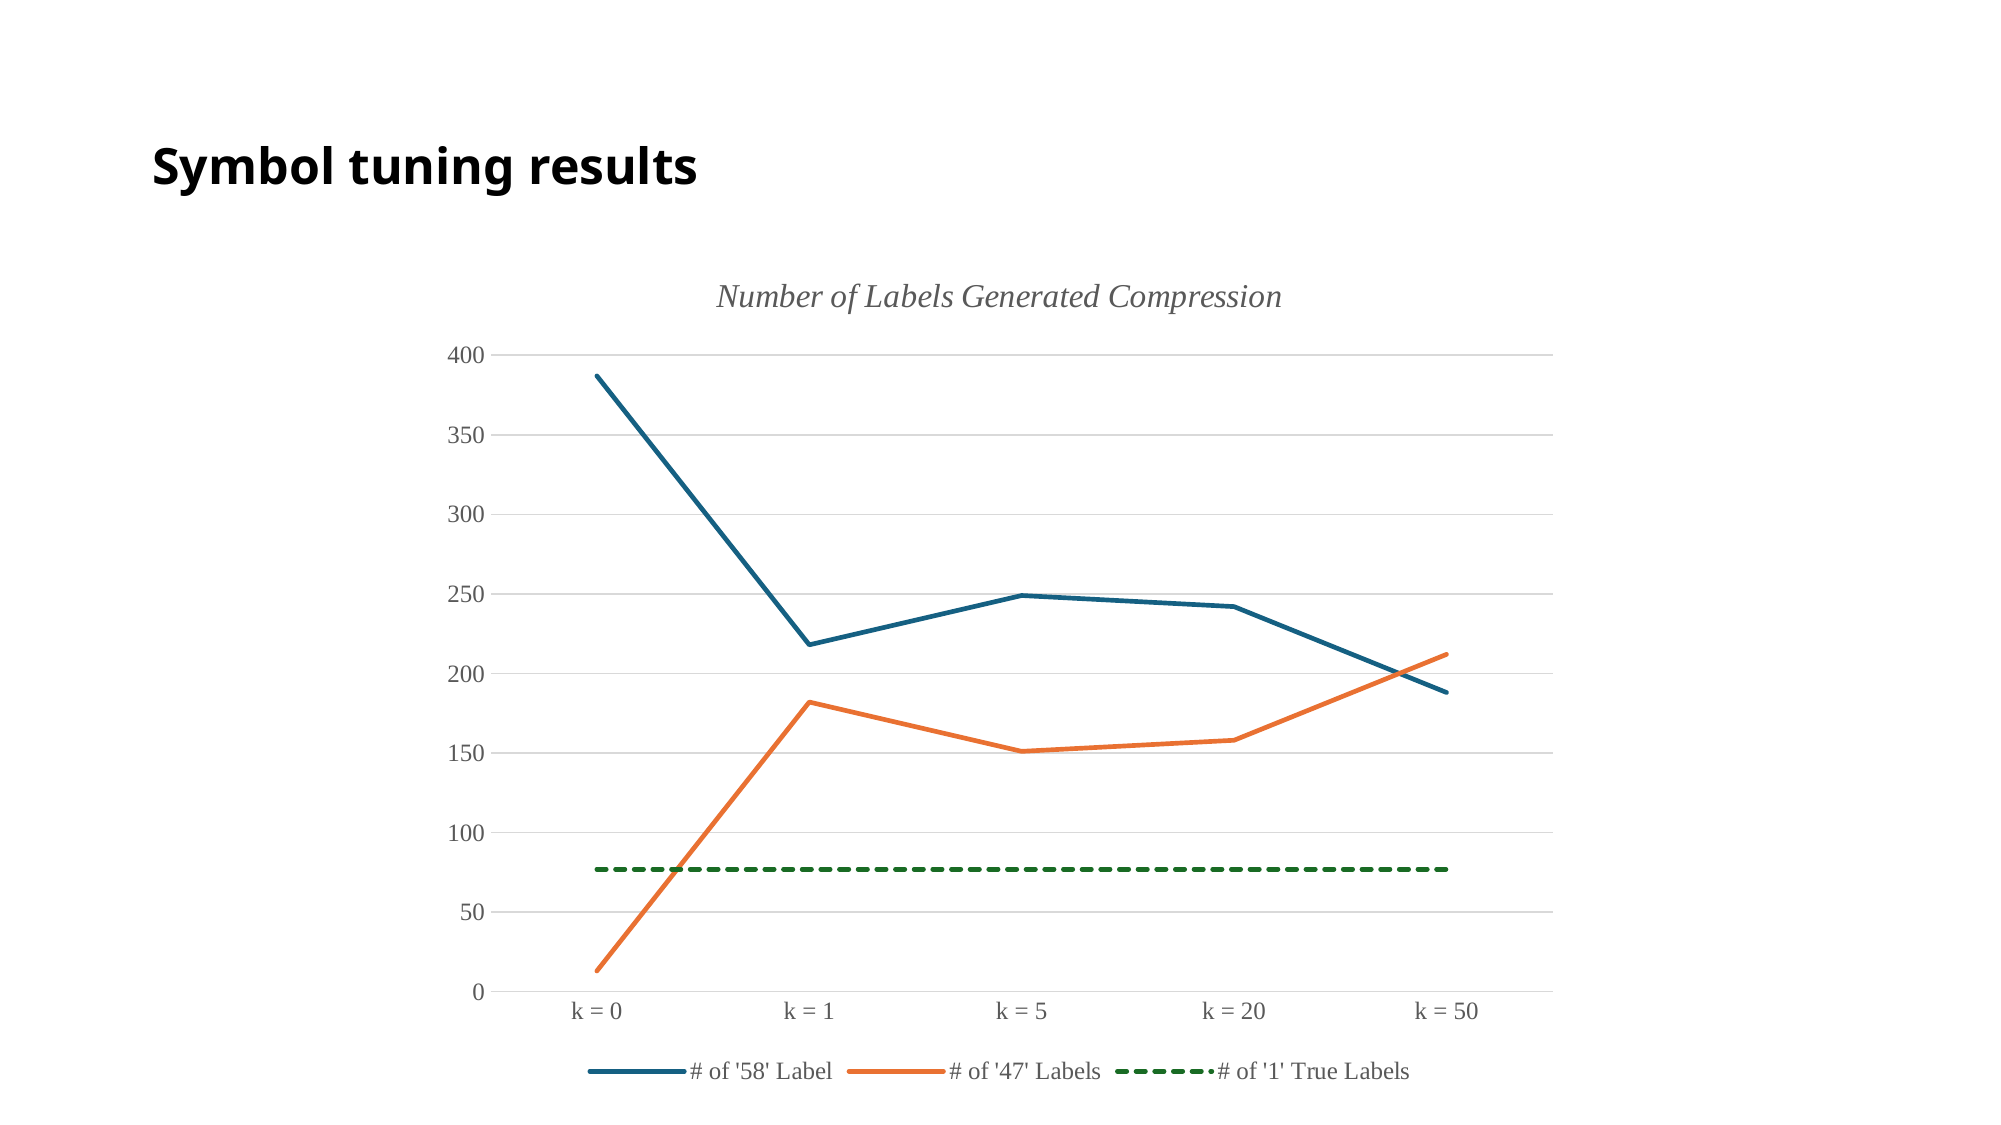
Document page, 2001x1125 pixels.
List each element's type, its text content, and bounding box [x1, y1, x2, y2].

title Symbol tuning results [137, 59, 1863, 278]
chart [423, 241, 1577, 1092]
